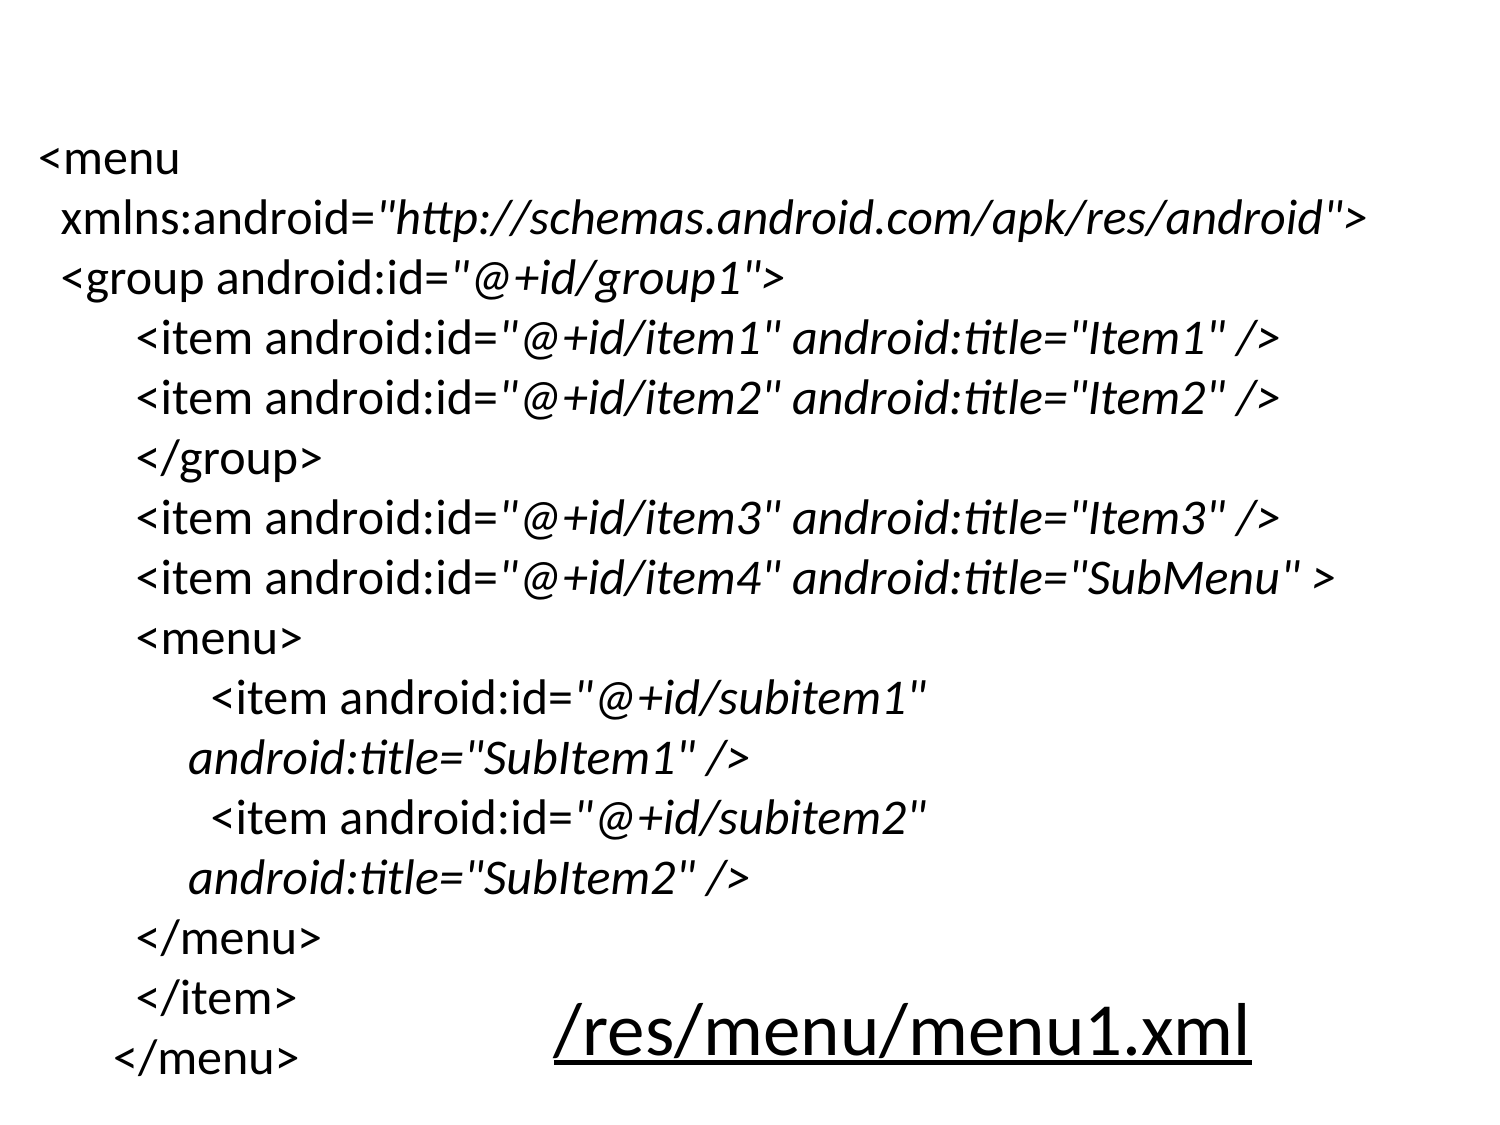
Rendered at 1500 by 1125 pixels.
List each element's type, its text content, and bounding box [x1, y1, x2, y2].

text_box <menu xmlns:android="http://schemas.android.com/apk/res/android"> <group android:id="@+id/group1"> <item android:id="@+id/item1" android:title="Item1" /> <item android:id="@+id/item2" android:title="Item2" /> </group> <item android:id="@+id/item3" android:title="Item3" /> <item android:id="@+id/item4" android:title="SubMenu" > <menu> <item android:id="@+id/subitem1" android:title="SubItem1" /> <item android:id="@+id/subitem2" android:title="SubItem2" /> </menu> </item> </menu> [23, 117, 1418, 1092]
text_box /res/menu/menu1.xml [538, 972, 1395, 1078]
